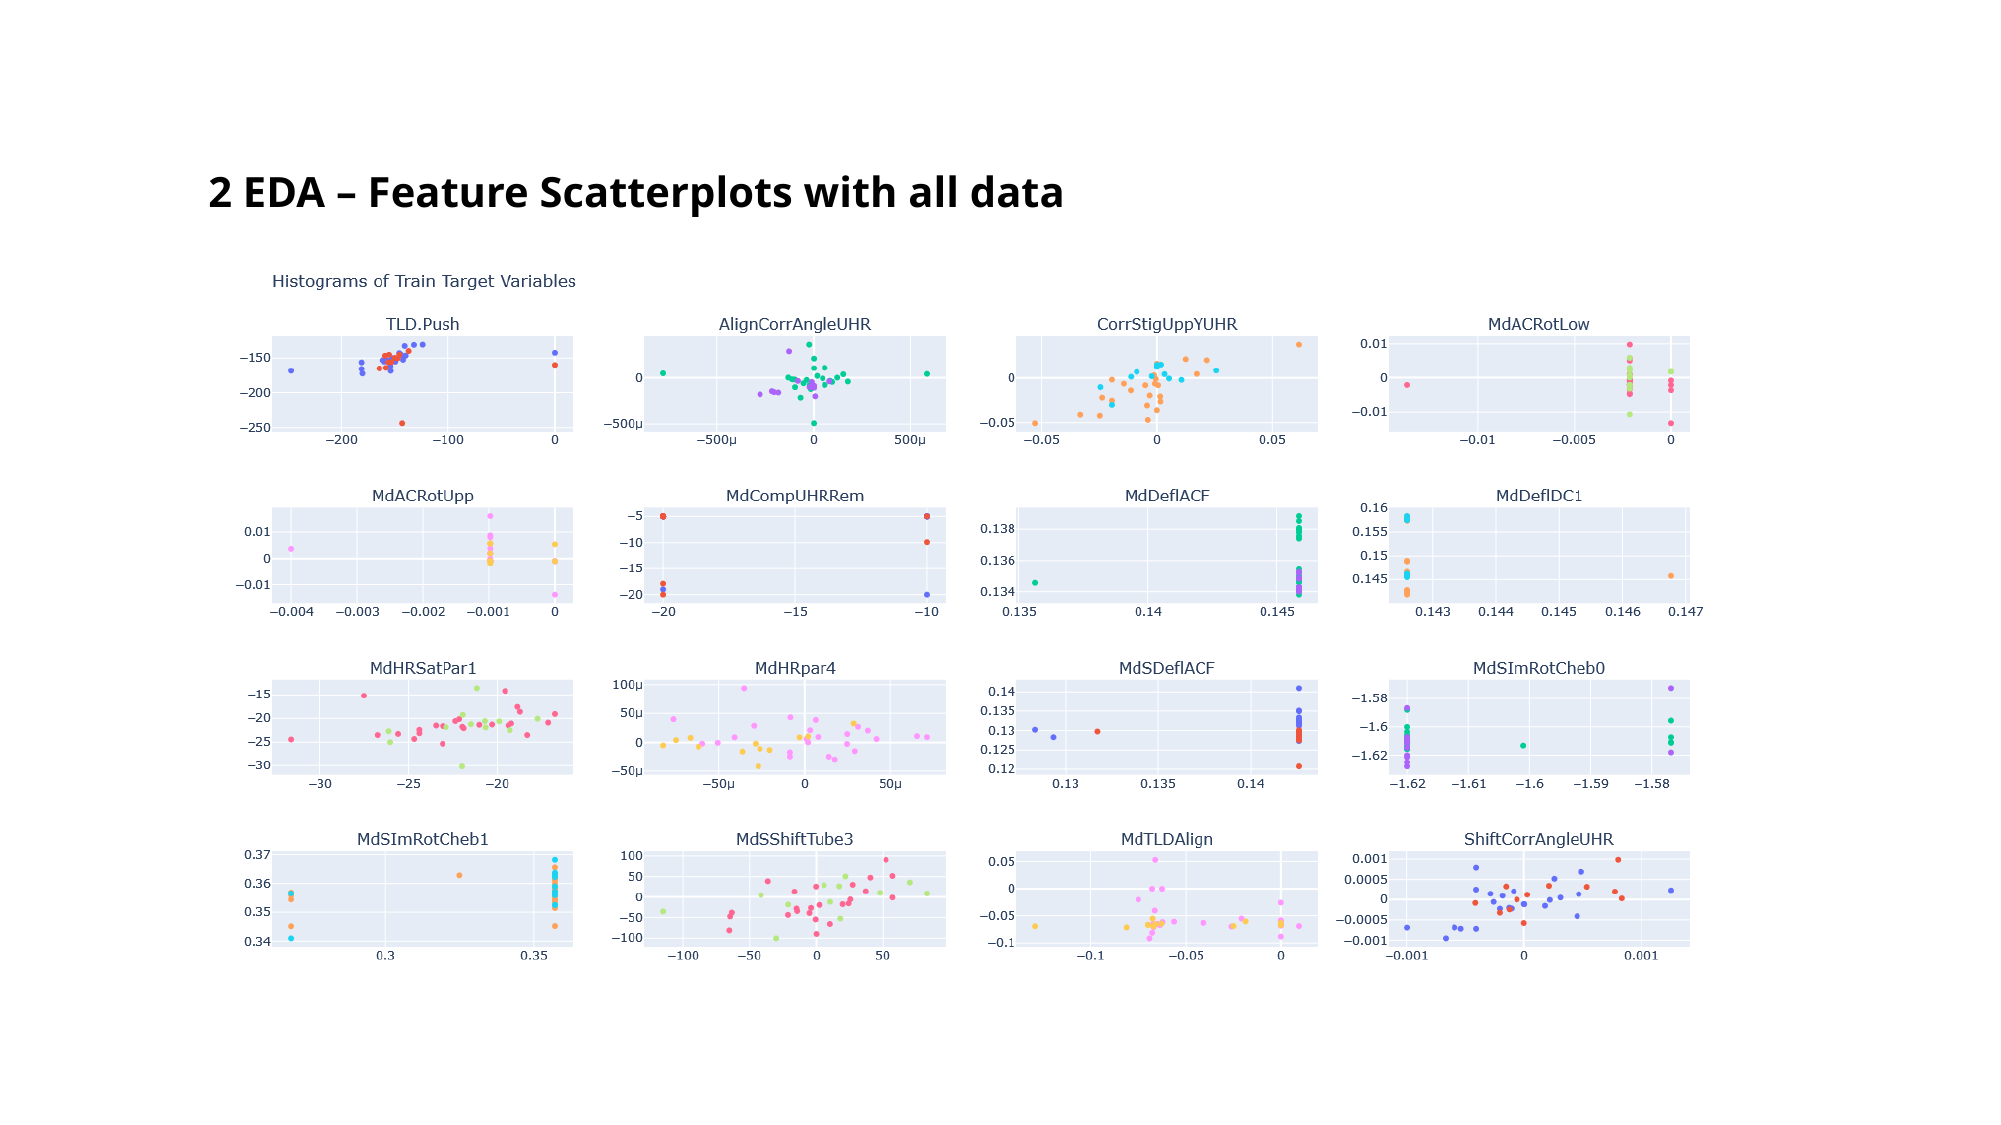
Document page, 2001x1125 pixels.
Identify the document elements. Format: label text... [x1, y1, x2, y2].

title 2 EDA – Feature Scatterplots with all data [193, 84, 1091, 225]
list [193, 237, 1768, 1025]
